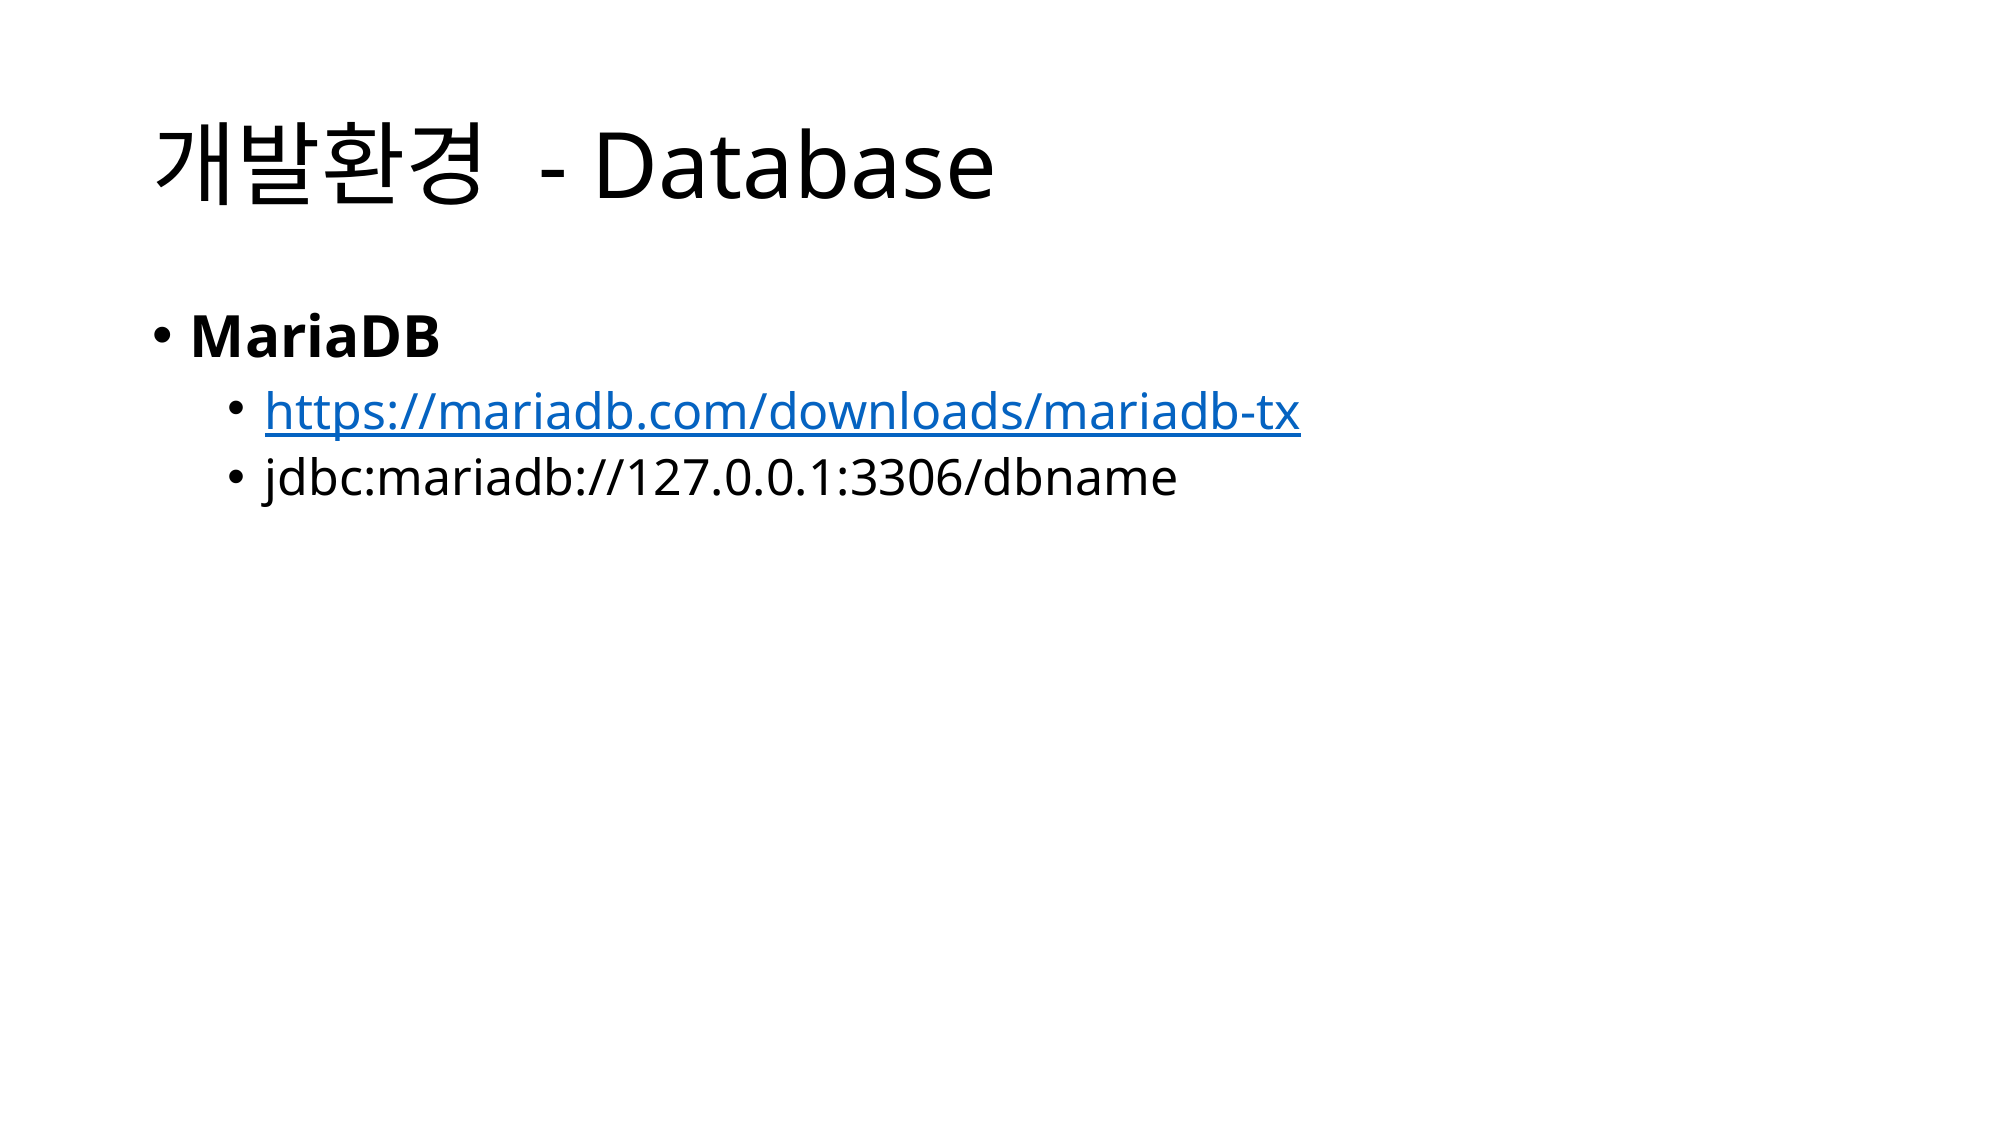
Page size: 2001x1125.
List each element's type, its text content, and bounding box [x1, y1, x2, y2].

title 개발환경 - Database [137, 59, 1863, 278]
list MariaDB https://mariadb.com/downloads/mariadb-tx jdbc:mariadb://127.0.0.1:3306/dbname [137, 299, 1863, 1014]
